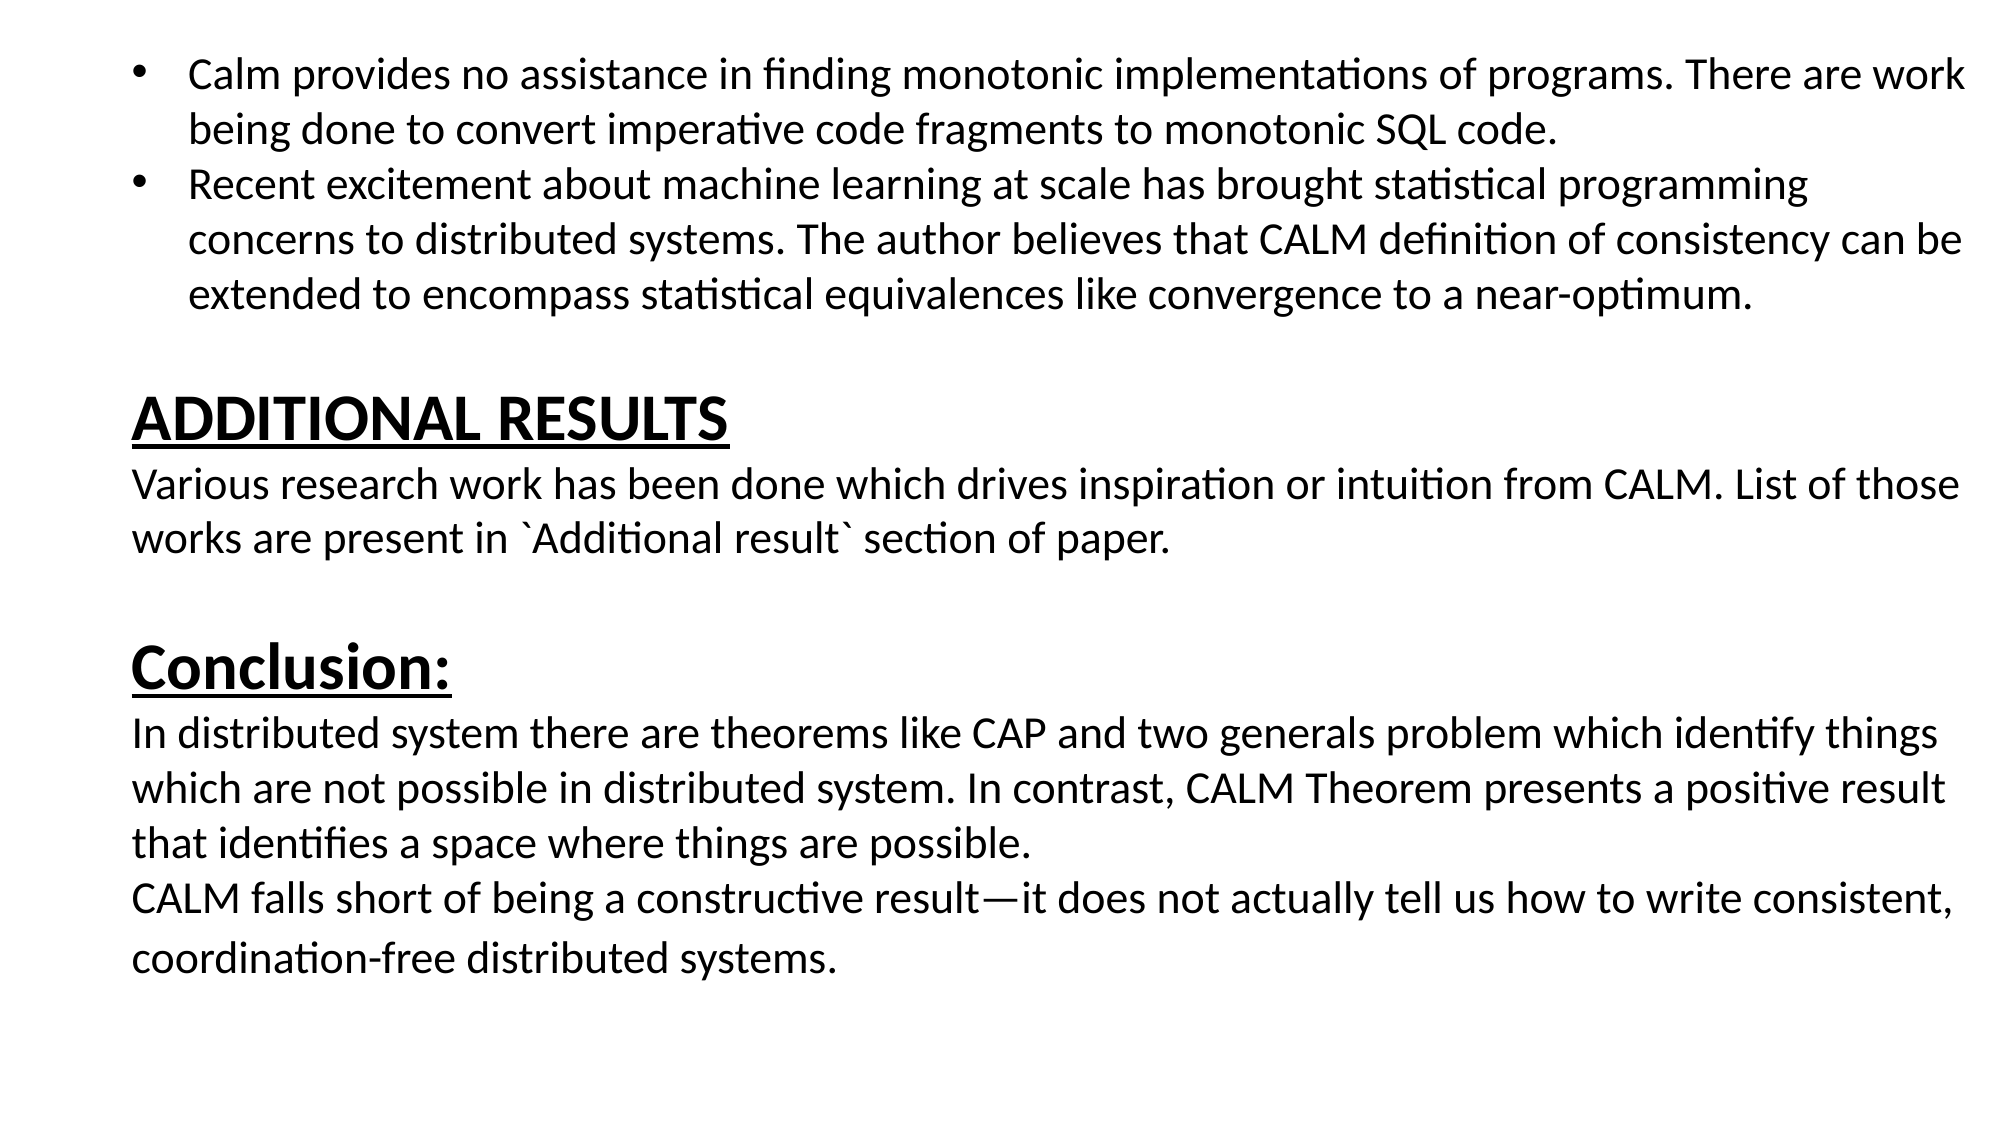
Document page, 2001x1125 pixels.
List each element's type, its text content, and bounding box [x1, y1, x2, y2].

text_box Calm provides no assistance in finding monotonic implementations of programs. There are work being done to convert imperative code fragments to monotonic SQL code. Recent excitement about machine learning at scale has brought statistical programming concerns to distributed systems. The author believes that CALM definition of consistency can be extended to encompass statistical equivalences like convergence to a near-optimum. ADDITIONAL RESULTS Various research work has been done which drives inspiration or intuition from CALM. List of those works are present in `Additional result` section of paper. Conclusion: In distributed system there are theorems like CAP and two generals problem which identify things which are not possible in distributed system. In contrast, CALM Theorem presents a positive result that identifies a space where things are possible. CALM falls short of being a constructive result—it does not actually tell us how to write consistent, coordination-free distributed systems. [116, 36, 2000, 1106]
